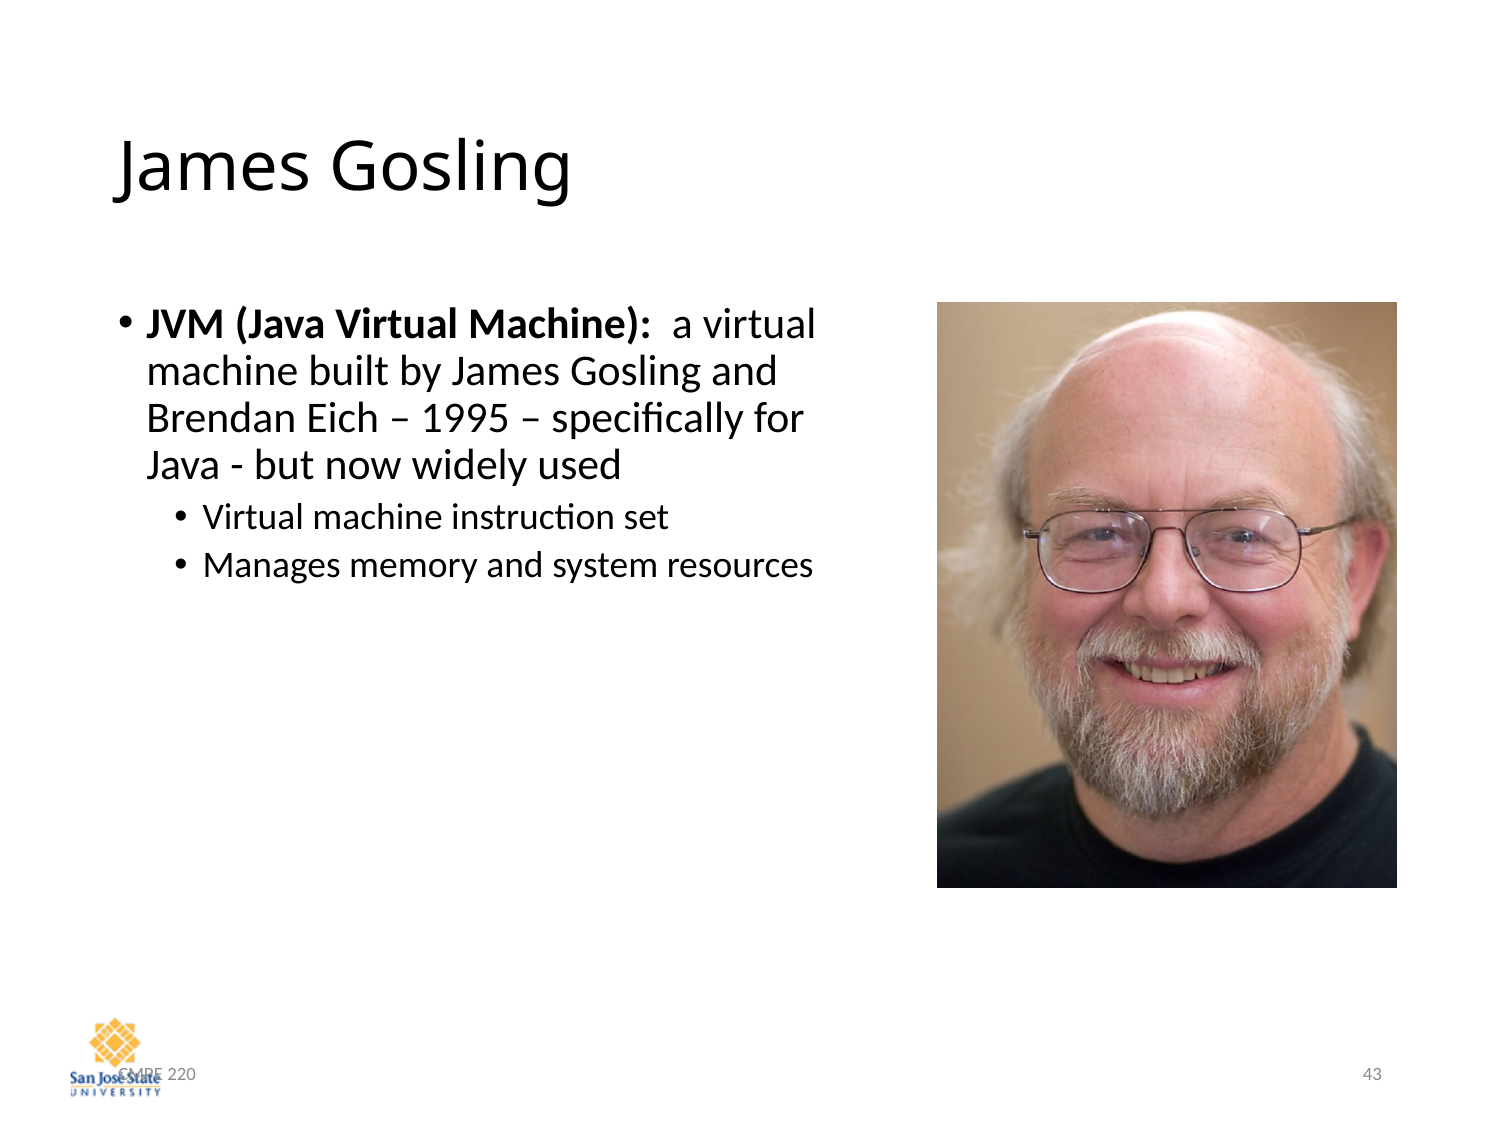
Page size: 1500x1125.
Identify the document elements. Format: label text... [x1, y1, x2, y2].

slide_number 43 [1059, 1042, 1397, 1103]
title James Gosling [103, 59, 1397, 278]
list JVM (Java Virtual Machine): a virtual machine built by James Gosling and Brendan Eich – 1995 – specifically for Java - but now widely used Virtual machine instruction set Manages memory and system resources [103, 293, 886, 870]
picture [60, 1012, 166, 1112]
slide_number CMPE 220 [103, 1042, 441, 1103]
picture [937, 302, 1397, 888]
